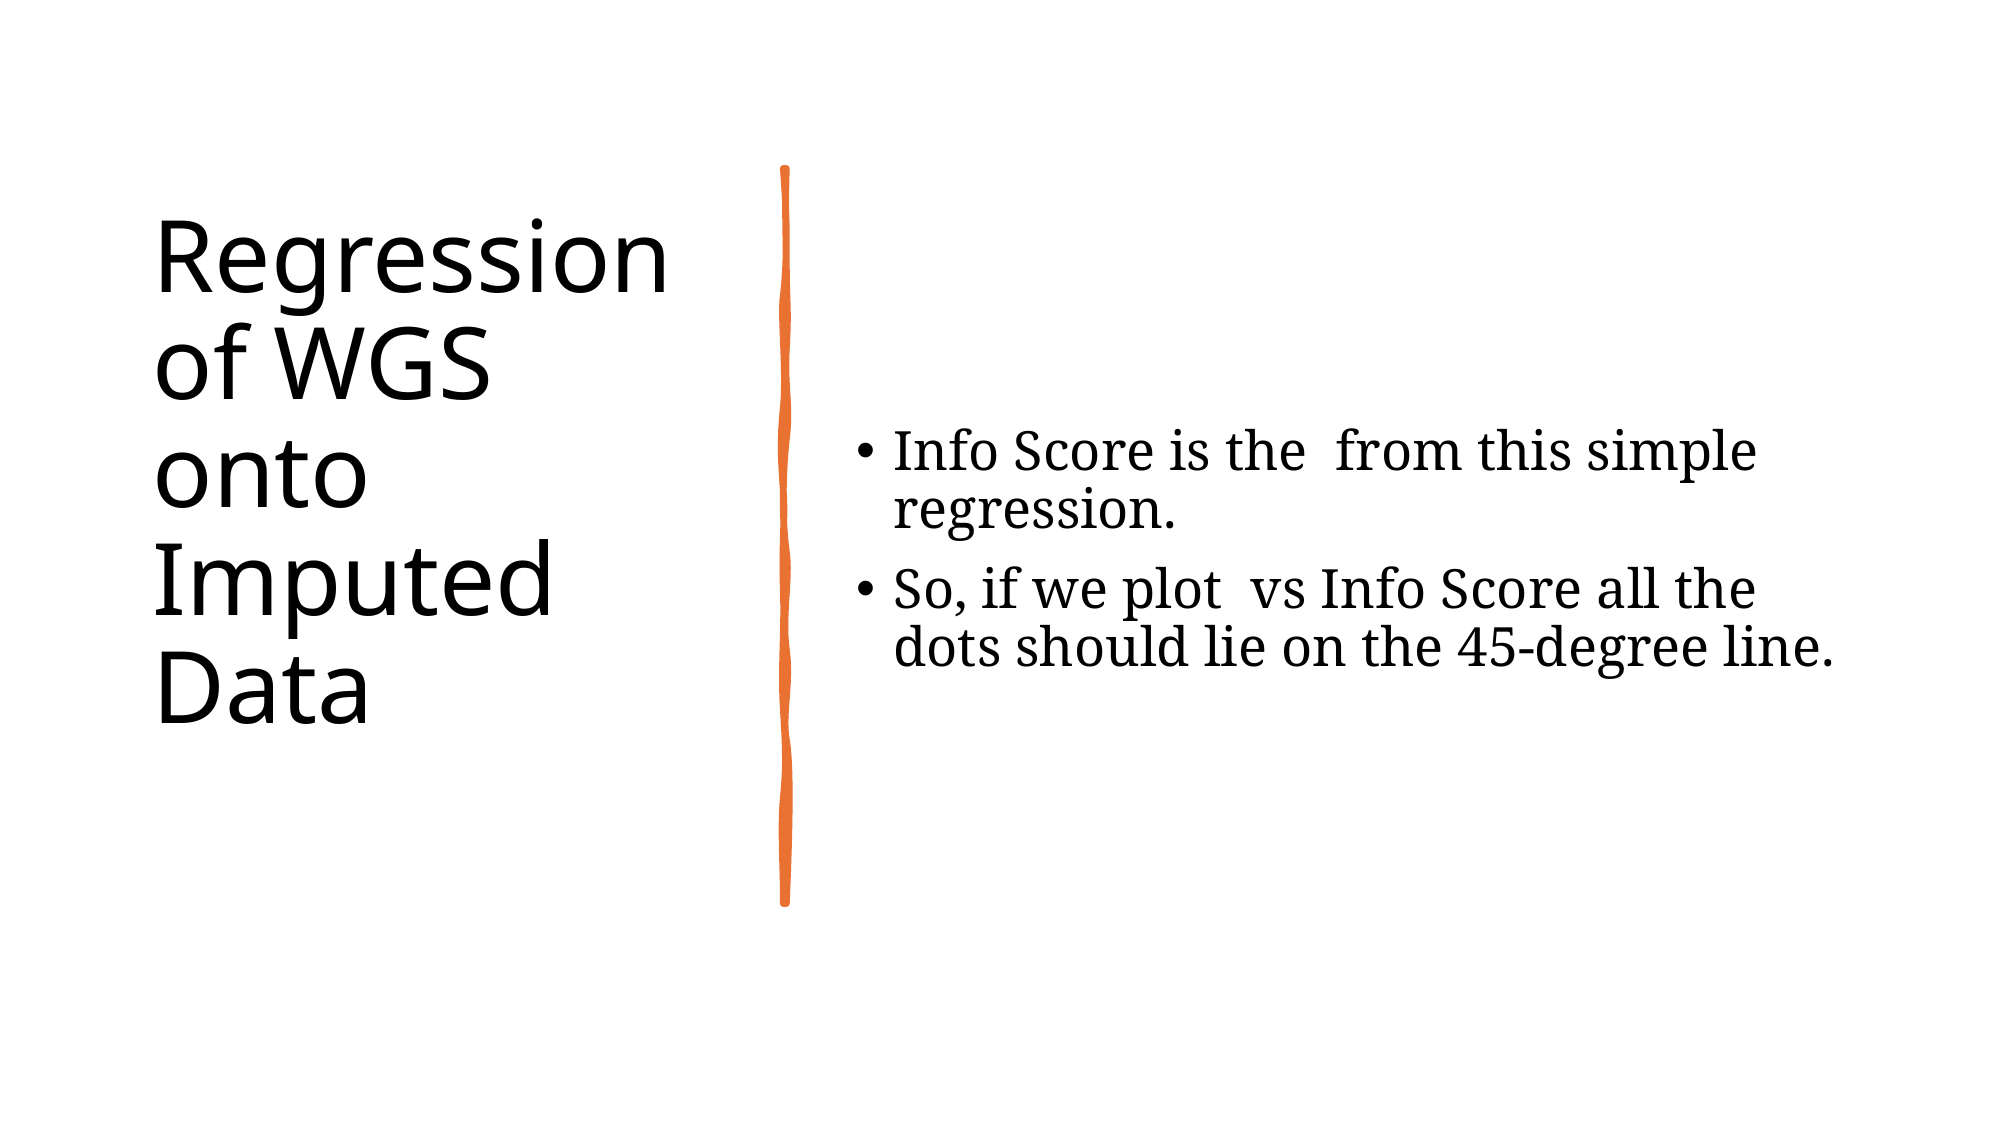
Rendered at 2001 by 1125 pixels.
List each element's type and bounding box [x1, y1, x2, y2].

text_box [779, 166, 791, 906]
text_box [0, 0, 2000, 1125]
